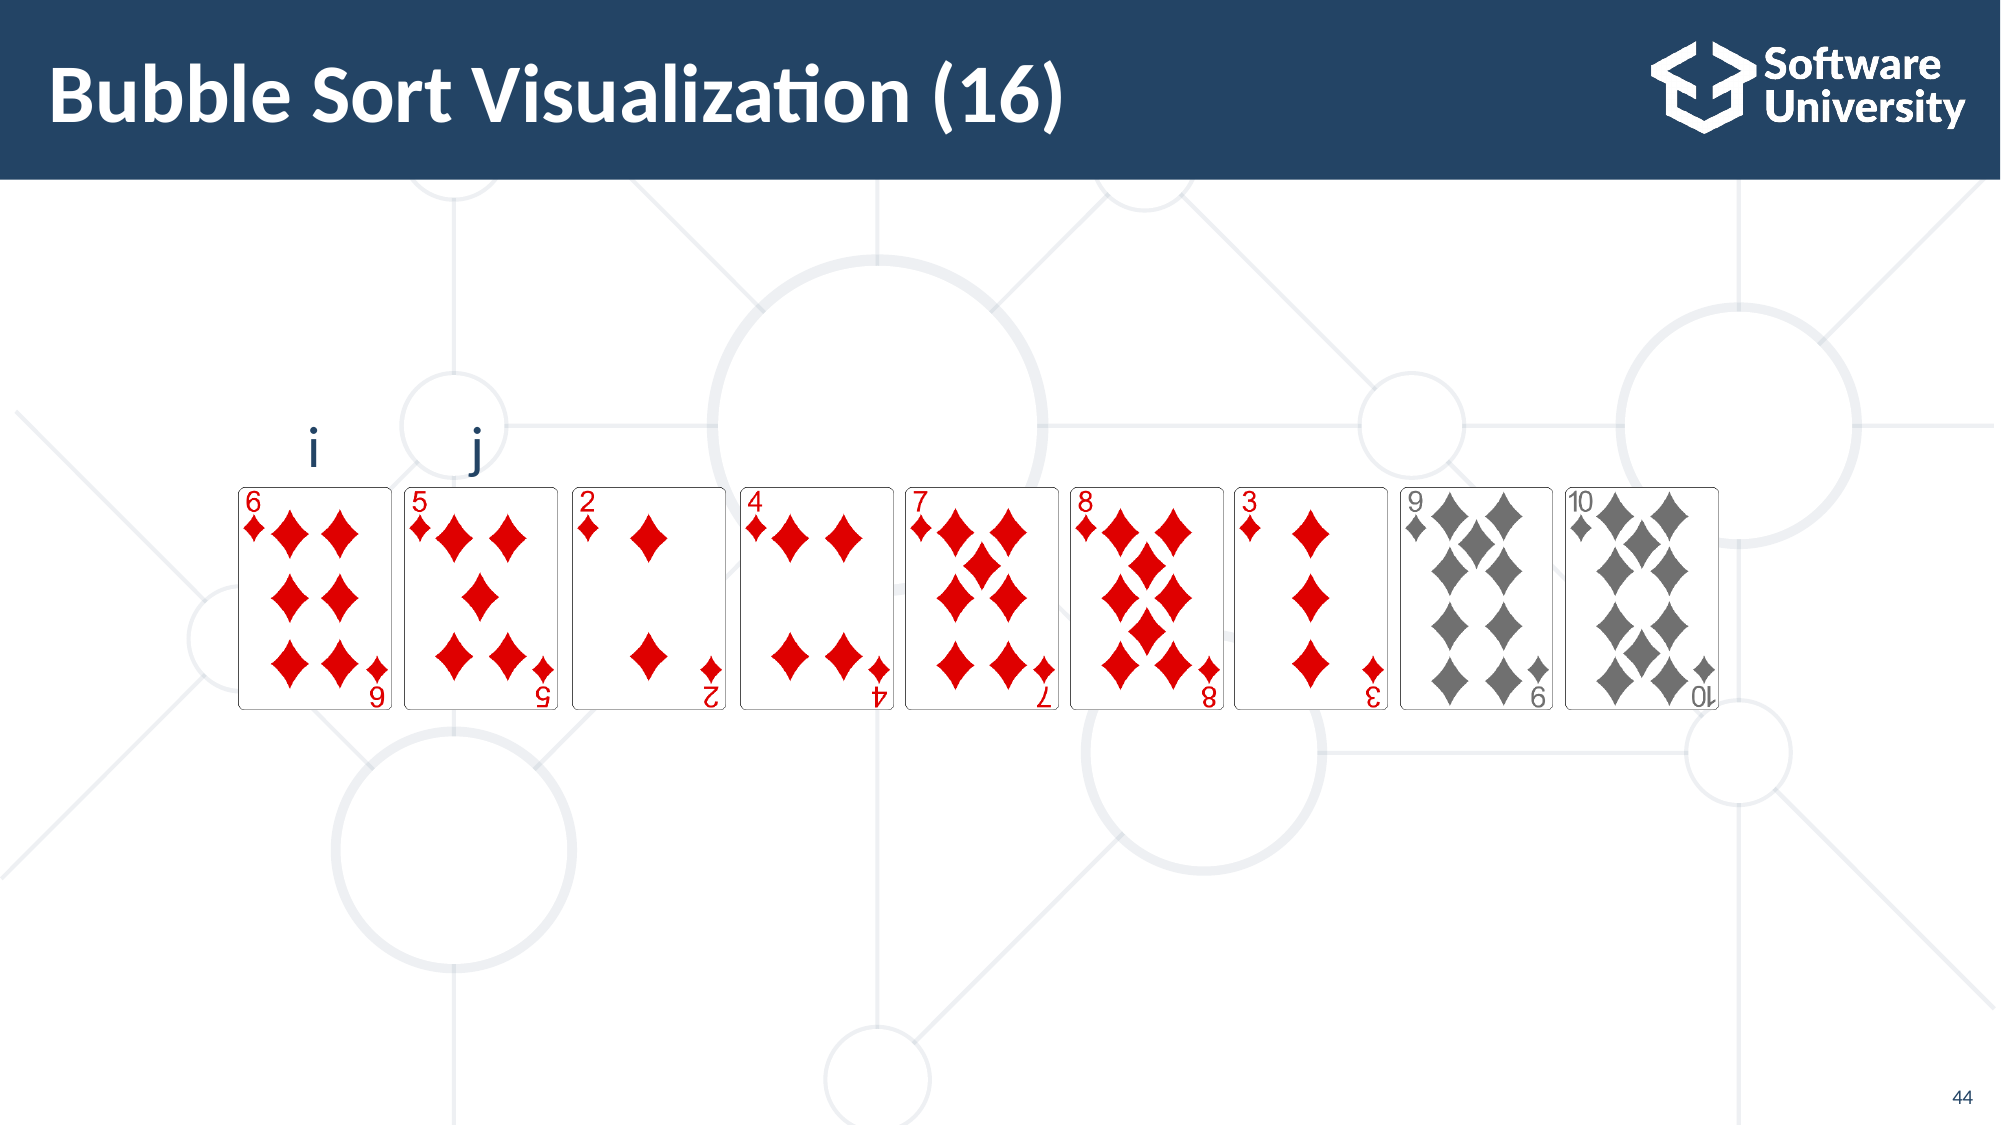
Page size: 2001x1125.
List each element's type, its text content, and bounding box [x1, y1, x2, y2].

picture [1399, 487, 1554, 710]
picture [572, 487, 726, 710]
picture [1070, 487, 1224, 710]
text_box j [455, 401, 500, 485]
picture [1233, 487, 1388, 710]
picture [739, 487, 894, 710]
picture [905, 487, 1059, 710]
picture [1651, 41, 1966, 134]
title Bubble Sort Visualization (16) [31, 16, 1625, 162]
picture [237, 487, 392, 710]
picture [404, 487, 558, 710]
picture [1565, 487, 1720, 710]
text_box i [292, 401, 336, 485]
slide_number 44 [1927, 1067, 1989, 1117]
